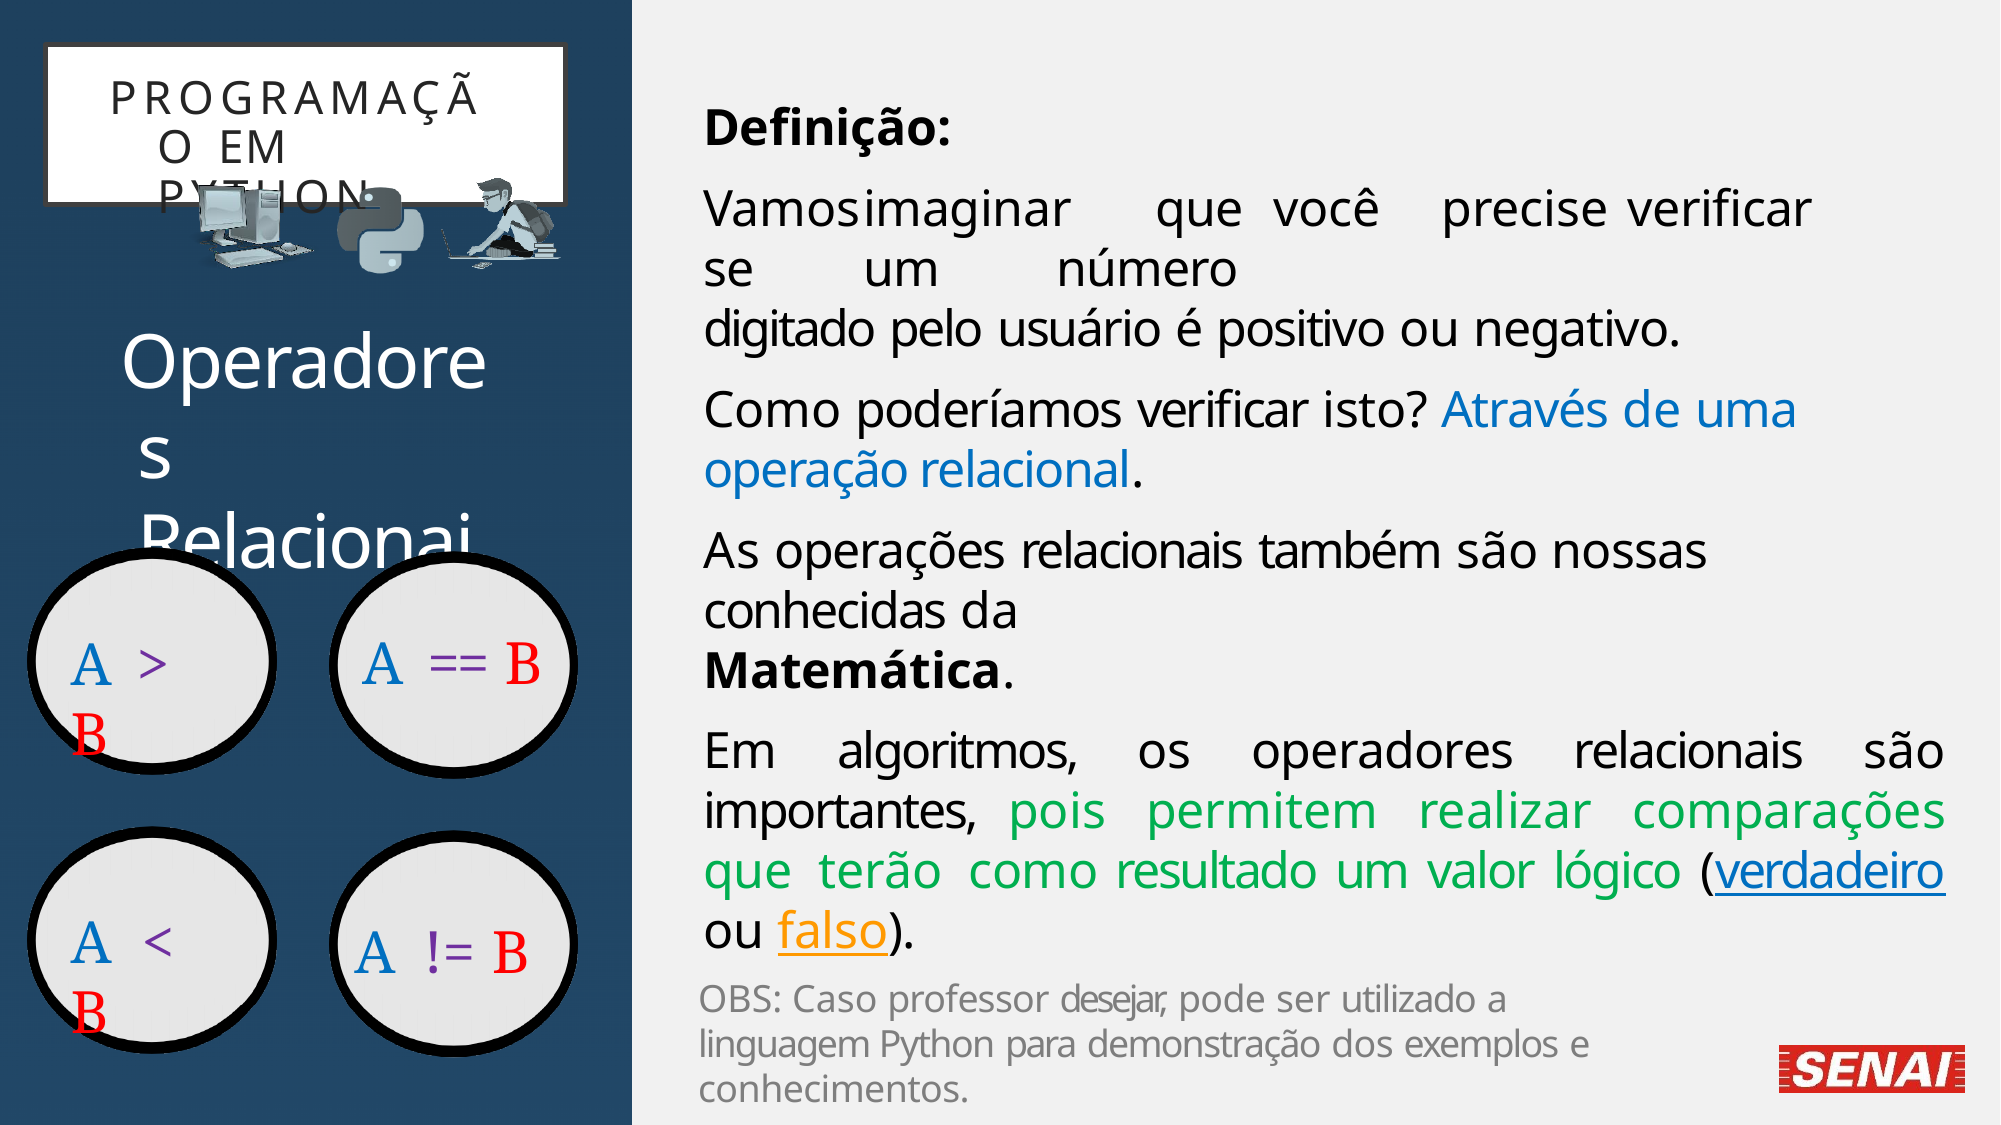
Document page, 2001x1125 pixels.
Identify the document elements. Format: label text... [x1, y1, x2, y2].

text_box Operadores Relacionais [118, 310, 493, 673]
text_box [328, 505, 579, 1104]
text_box OBS: Caso professor desejar, pode ser utilizado a linguagem Python para demonstração dos exemplos e conhecimentos. [696, 972, 1633, 1110]
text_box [189, 178, 563, 276]
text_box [26, 501, 277, 1100]
text_box Definição: Vamos imaginar que você precise verificar se um número digitado pelo usuário é positivo ou negativo. Como poderíamos verificar isto? Através de uma operação relacional. As operações relacionais também são nossas conhecidas da Matemática. Em algoritmos, os operadores relacionais são importantes, pois permitem realizar comparações que terão como resultado um valor lógico (verdadeiro ou falso). [701, 72, 1947, 959]
picture [1778, 1045, 1965, 1094]
text_box PROGRAMAÇÃO EM PYTHON [107, 65, 499, 223]
picture [0, 0, 632, 1125]
